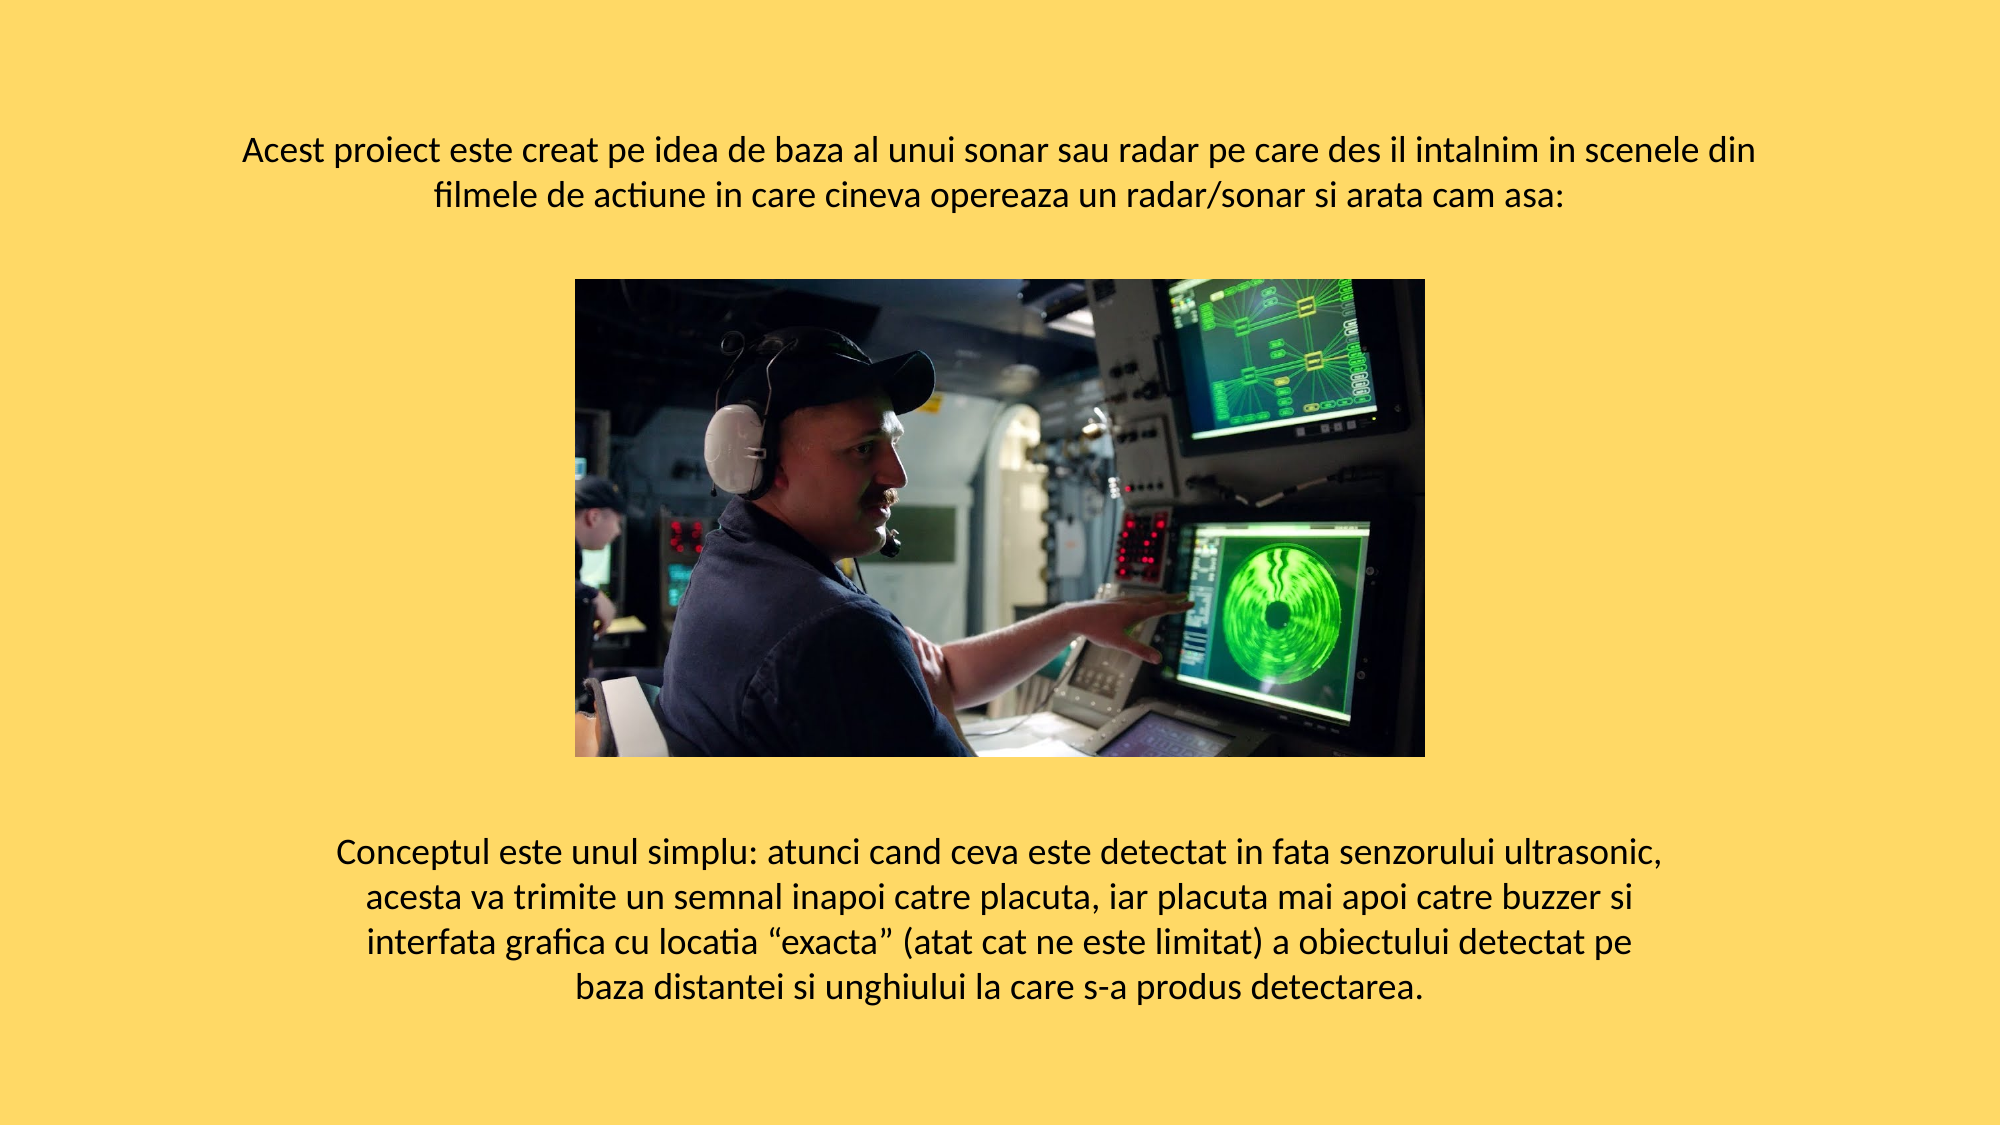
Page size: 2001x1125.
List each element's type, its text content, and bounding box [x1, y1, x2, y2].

text_box Conceptul este unul simplu: atunci cand ceva este detectat in fata senzorului ultrasonic, acesta va trimite un semnal inapoi catre placuta, iar placuta mai apoi catre buzzer si interfata grafica cu locatia “exacta” (atat cat ne este limitat) a obiectului detectat pe baza distantei si unghiului la care s-a produs detectarea. [314, 819, 1686, 1015]
picture [575, 279, 1425, 757]
text_box Acest proiect este creat pe idea de baza al unui sonar sau radar pe care des il intalnim in scenele din filmele de actiune in care cineva opereaza un radar/sonar si arata cam asa: [203, 118, 1797, 403]
